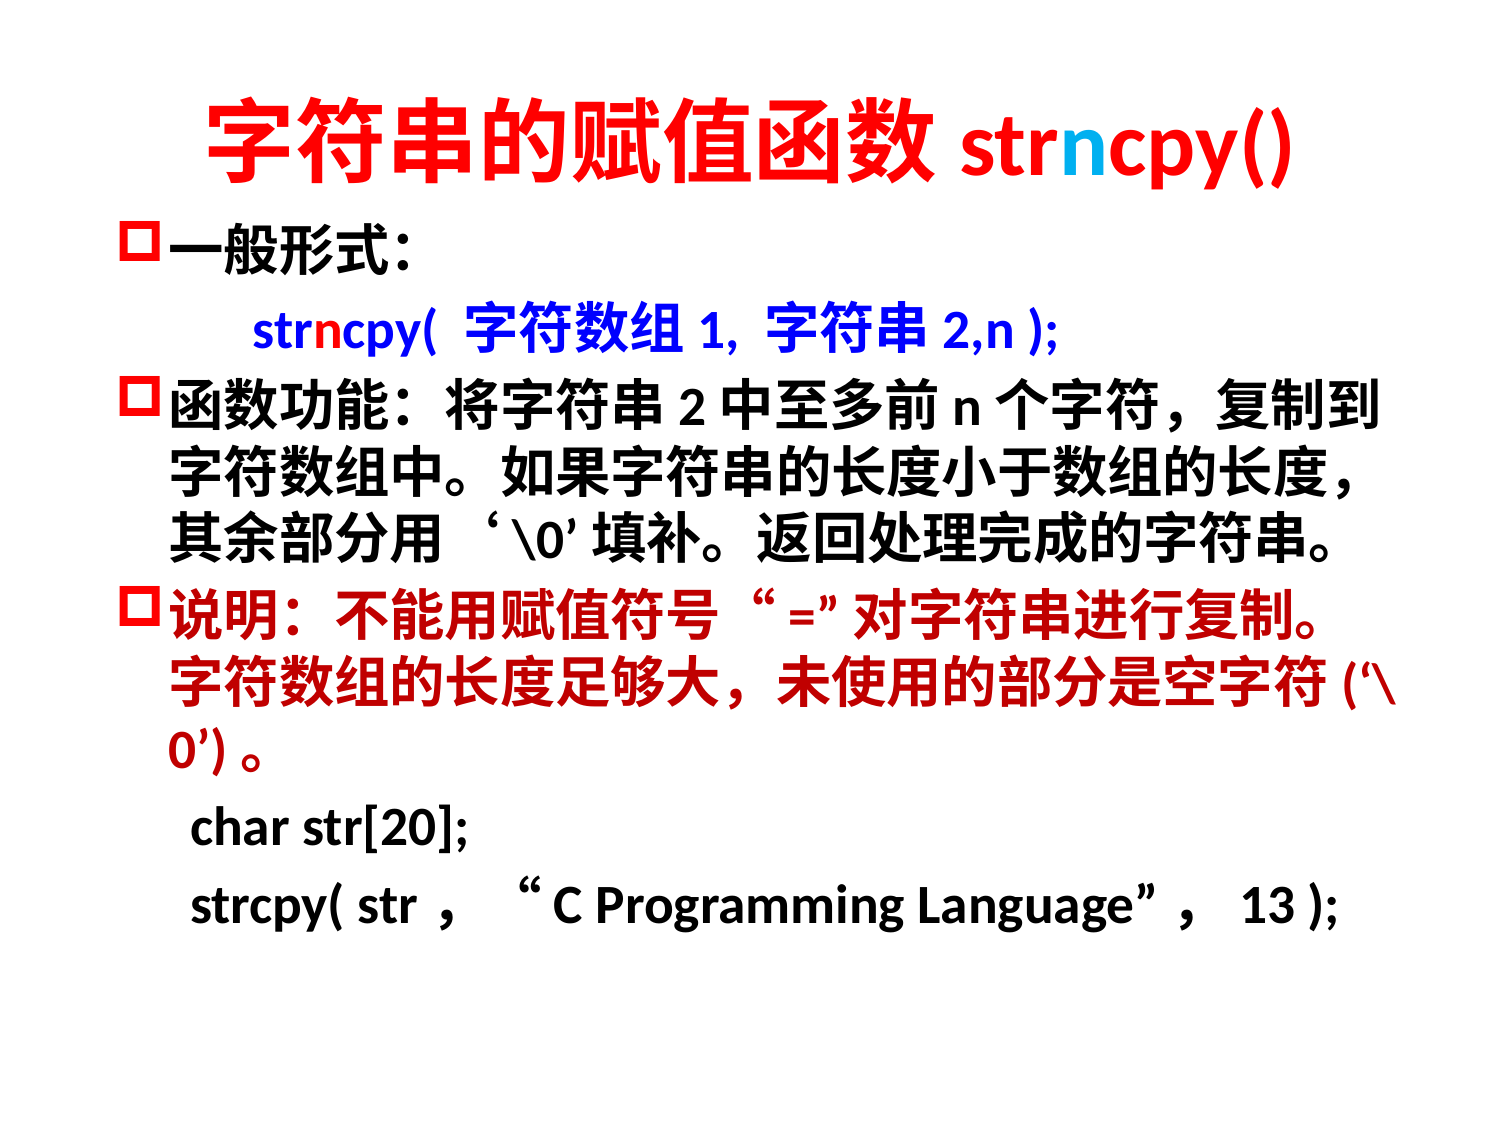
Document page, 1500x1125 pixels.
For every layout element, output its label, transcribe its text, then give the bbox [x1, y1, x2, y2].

list 一般形式： strncpy( 字符数组1, 字符串2,n ); 函数功能：将字符串2中至多前n个字符，复制到字符数组中。如果字符串的长度小于数组的长度，其余部分用‘\0’填补。返回处理完成的字符串。 说明：不能用赋值符号“=”对字符串进行复制。字符数组的长度足够大，未使用的部分是空字符(‘\0’)。 char str[20]; strcpy( str，“C Programming Language”，13 ); [100, 208, 1413, 1000]
title 字符串的赋值函数strncpy() [75, 45, 1425, 233]
